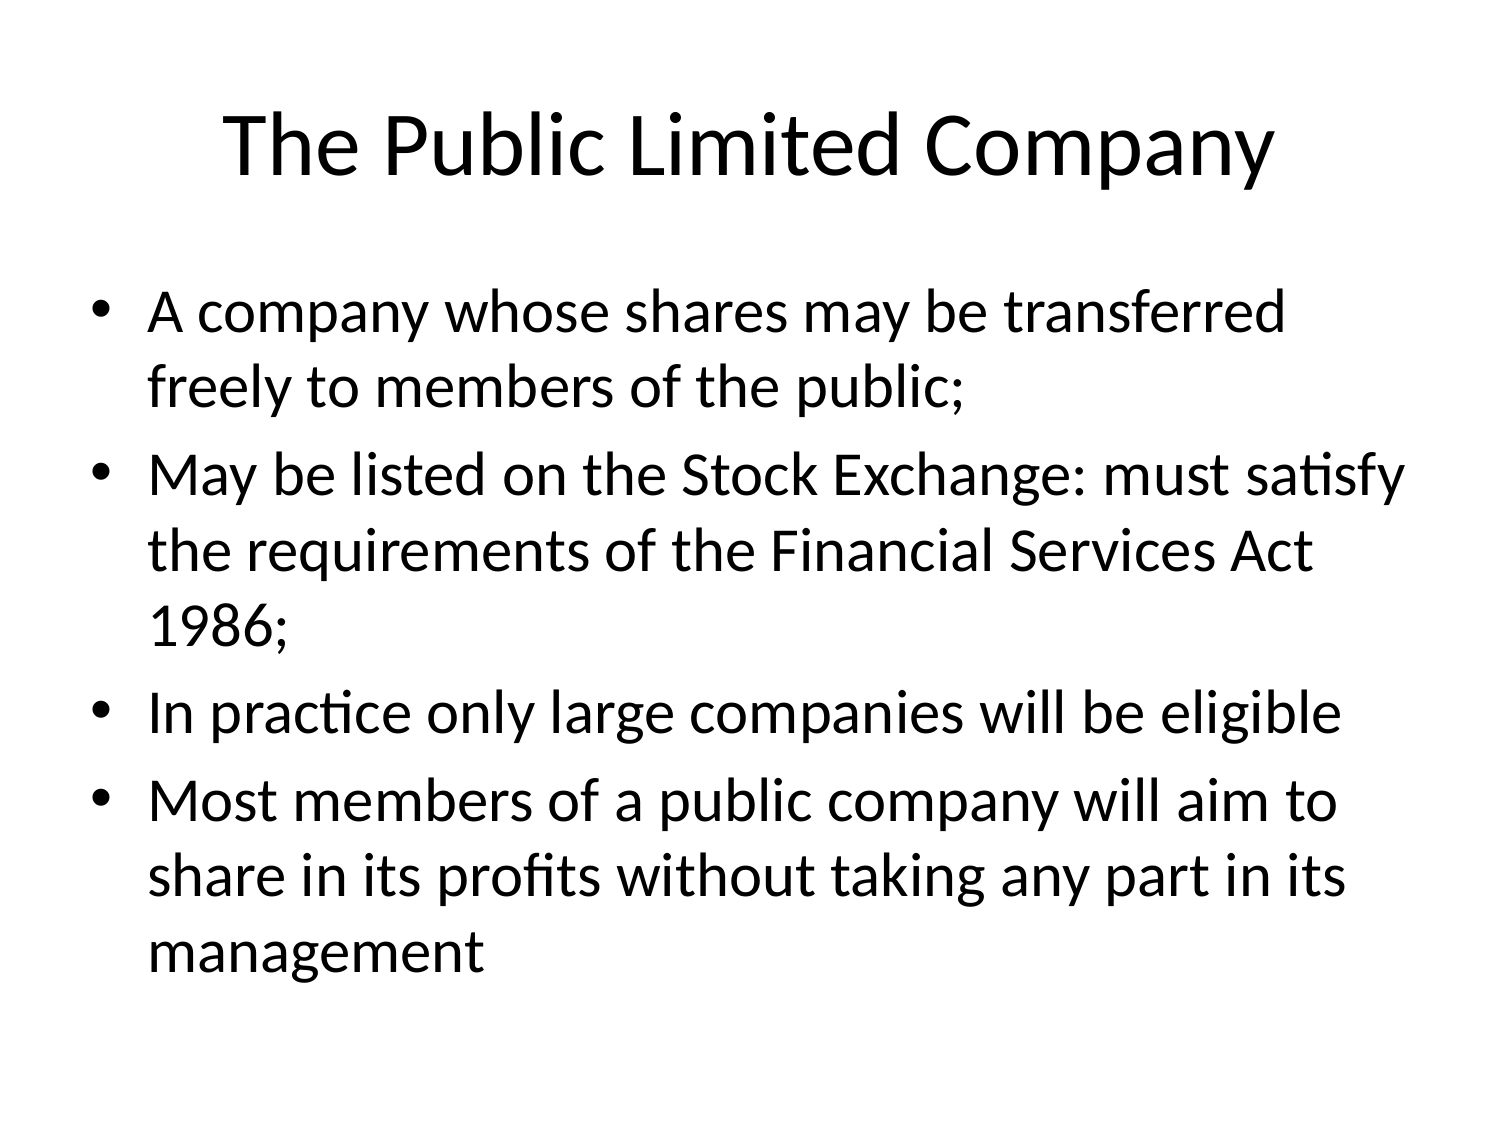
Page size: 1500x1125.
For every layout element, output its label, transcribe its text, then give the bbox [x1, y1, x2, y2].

title The Public Limited Company [75, 45, 1425, 233]
list A company whose shares may be transferred freely to members of the public; May be listed on the Stock Exchange: must satisfy the requirements of the Financial Services Act 1986; In practice only large companies will be eligible Most members of a public company will aim to share in its profits without taking any part in its management [75, 262, 1425, 1005]
